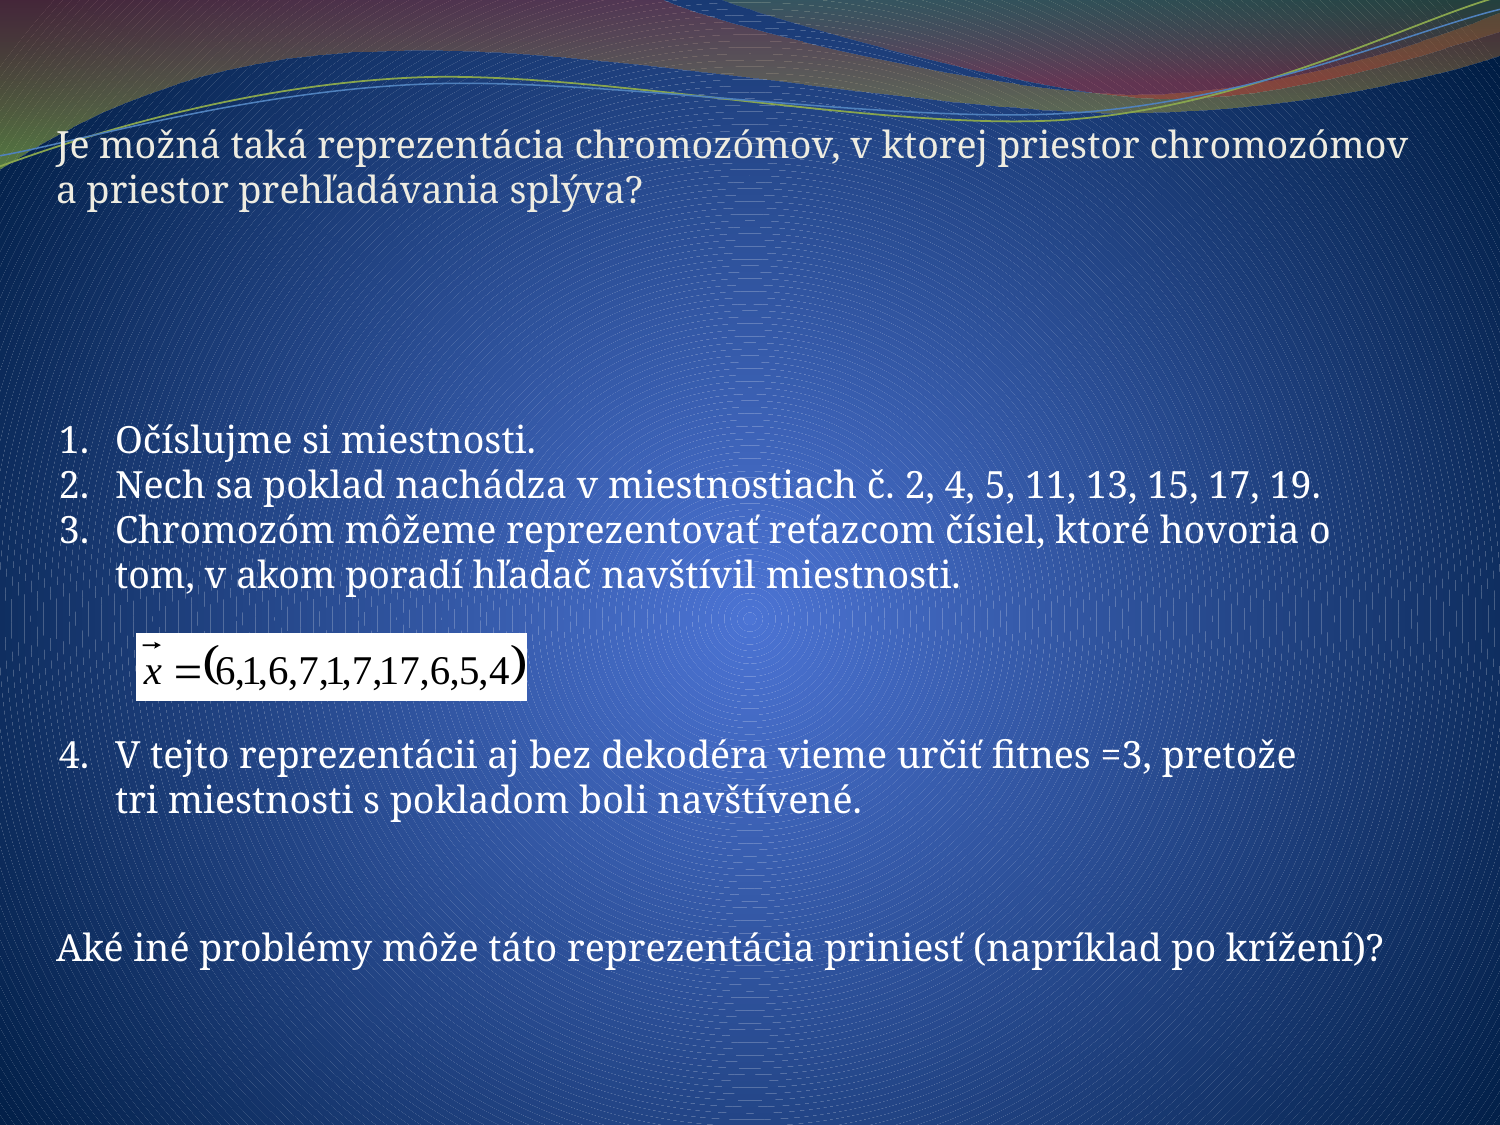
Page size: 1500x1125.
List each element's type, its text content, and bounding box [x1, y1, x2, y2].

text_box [43, 408, 1356, 879]
text_box Aké iné problémy môže táto reprezentácia priniesť (napríklad po krížení)? [41, 916, 1471, 977]
text_box Je možná taká reprezentácia chromozómov, v ktorej priestor chromozómov a priestor prehľadávania splýva? [41, 113, 1436, 219]
